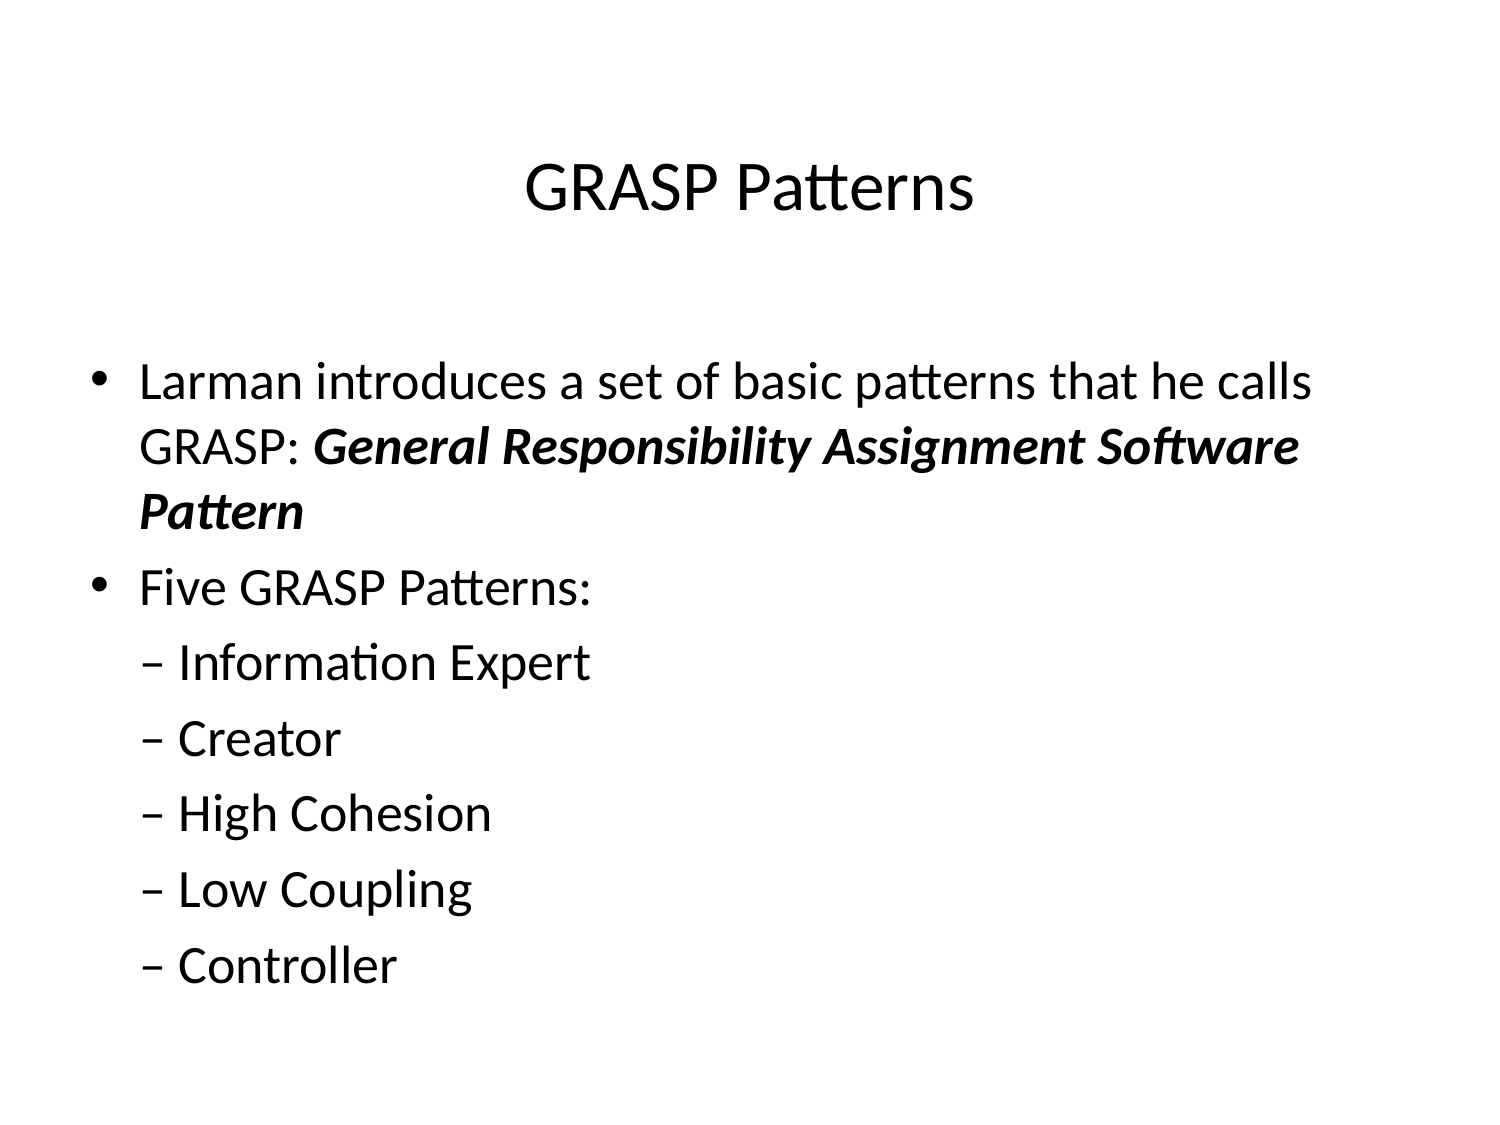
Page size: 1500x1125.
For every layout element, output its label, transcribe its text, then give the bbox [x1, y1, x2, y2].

list Larman introduces a set of basic patterns that he calls GRASP: General Responsibility Assignment Software Pattern Five GRASP Patterns: – Information Expert – Creator – High Cohesion – Low Coupling – Controller [75, 262, 1425, 1005]
title GRASP Patterns [75, 45, 1425, 233]
